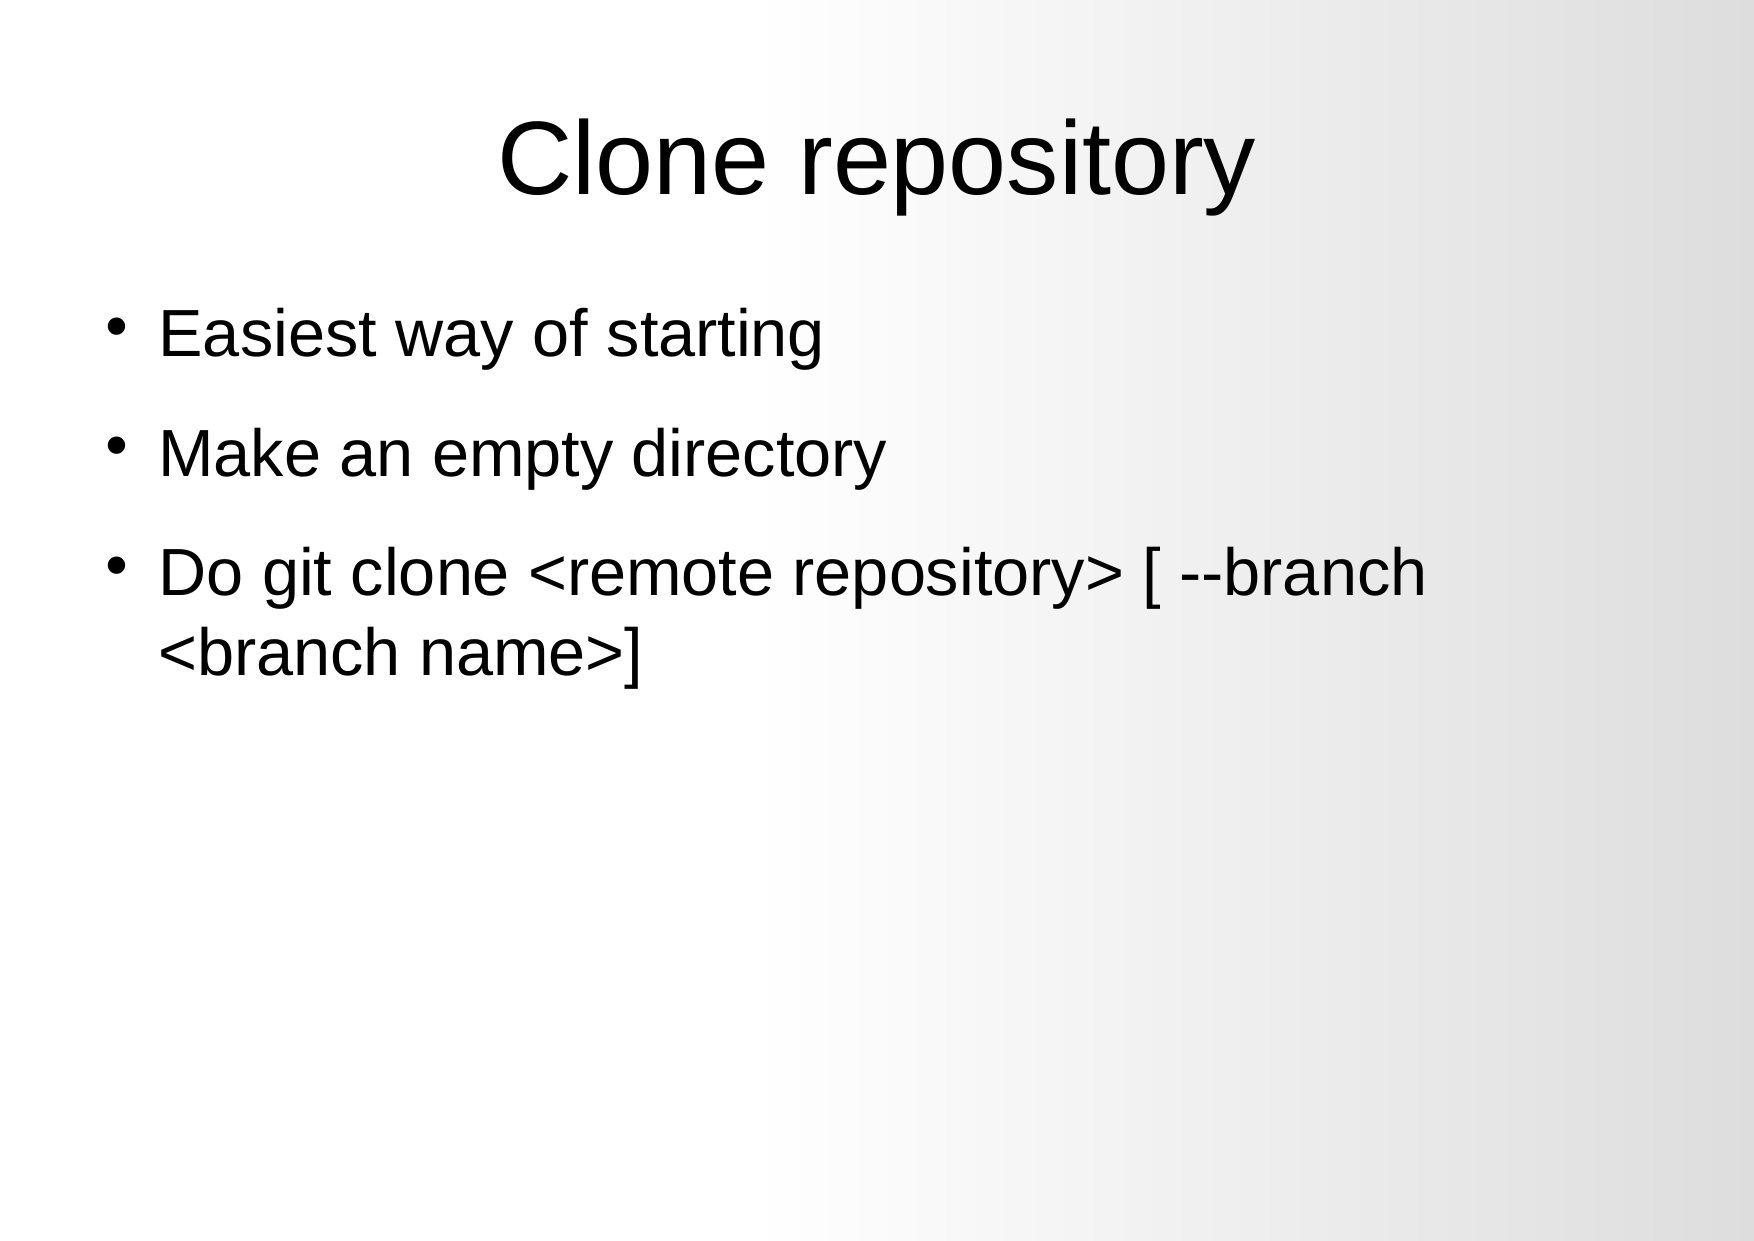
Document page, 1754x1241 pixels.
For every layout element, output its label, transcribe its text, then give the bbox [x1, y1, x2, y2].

text_box Clone repository [87, 49, 1667, 257]
text_box Easiest way of starting Make an empty directory Do git clone <remote repository> [ --branch <branch name>] [87, 290, 1667, 1010]
